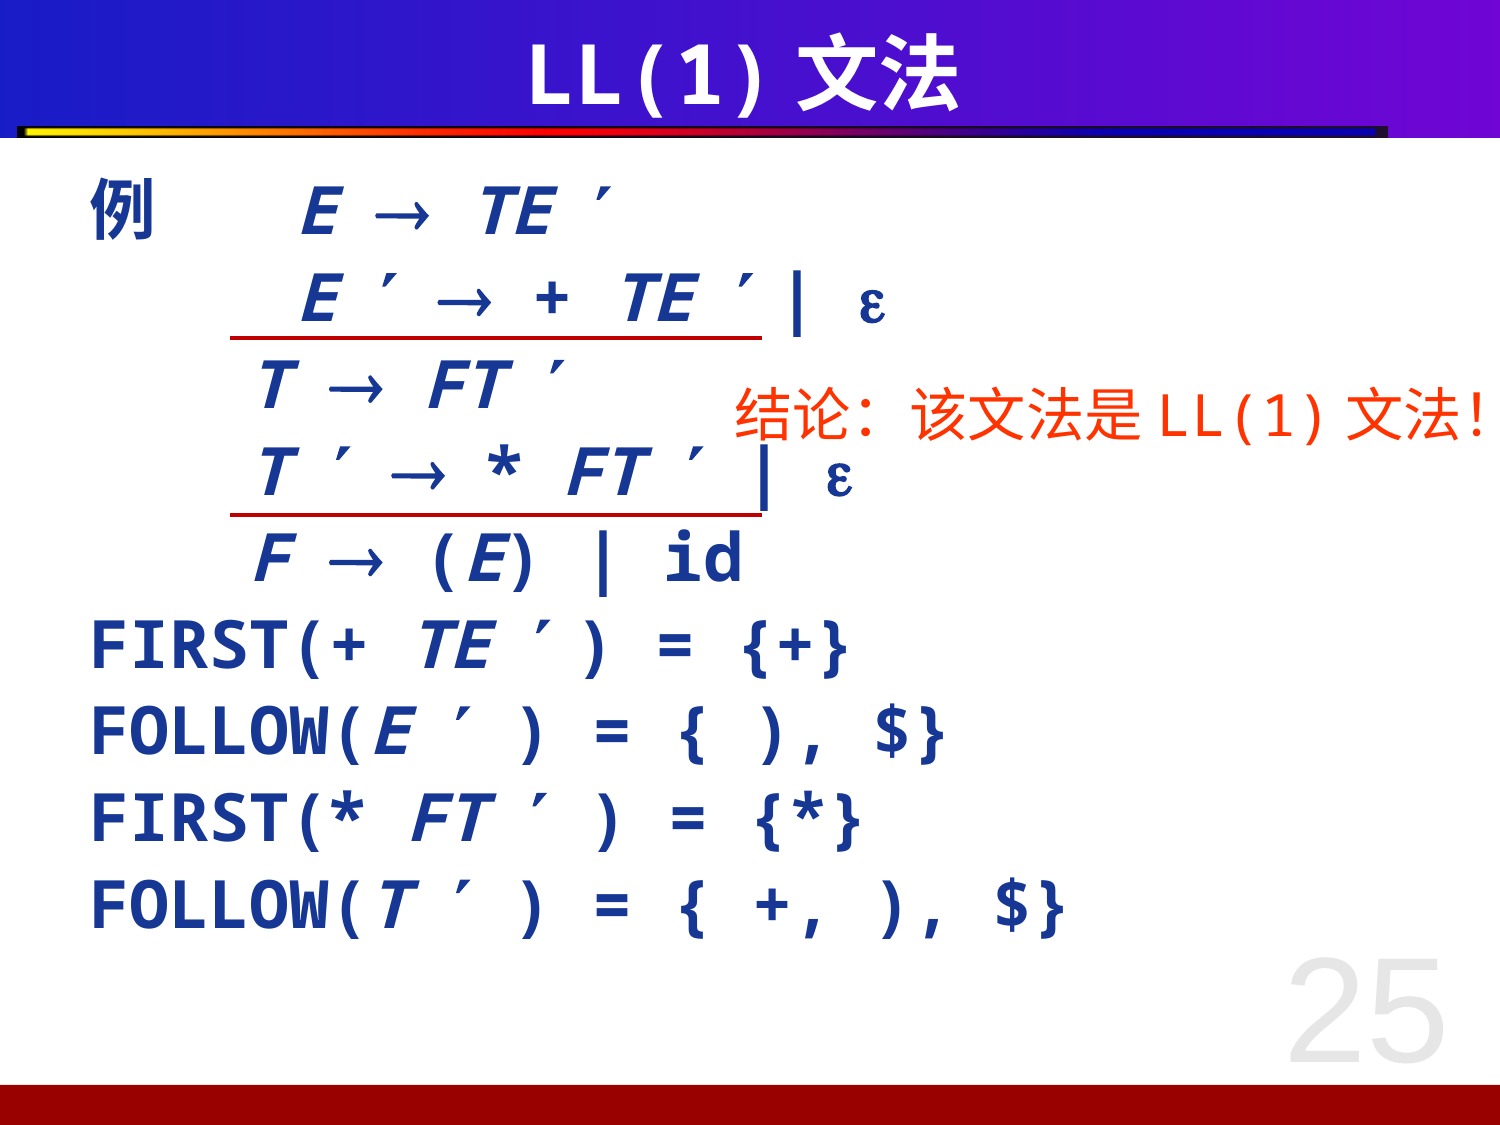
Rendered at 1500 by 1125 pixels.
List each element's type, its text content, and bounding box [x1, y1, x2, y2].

picture [17, 126, 1388, 138]
title LL(1)文法 [49, 24, 1438, 118]
list 例 E  TE  E   + TE  |  T  FT  T   * FT  |  F  (E) | id FIRST(+ TE  ) = {+} FOLLOW(E  ) = { ), $} FIRST(* FT  ) = {*} FOLLOW(T  ) = { +, ), $} [74, 160, 1426, 1023]
text_box 结论：该文法是LL(1)文法！ [720, 370, 1500, 456]
slide_number 25 [1234, 904, 1500, 1118]
